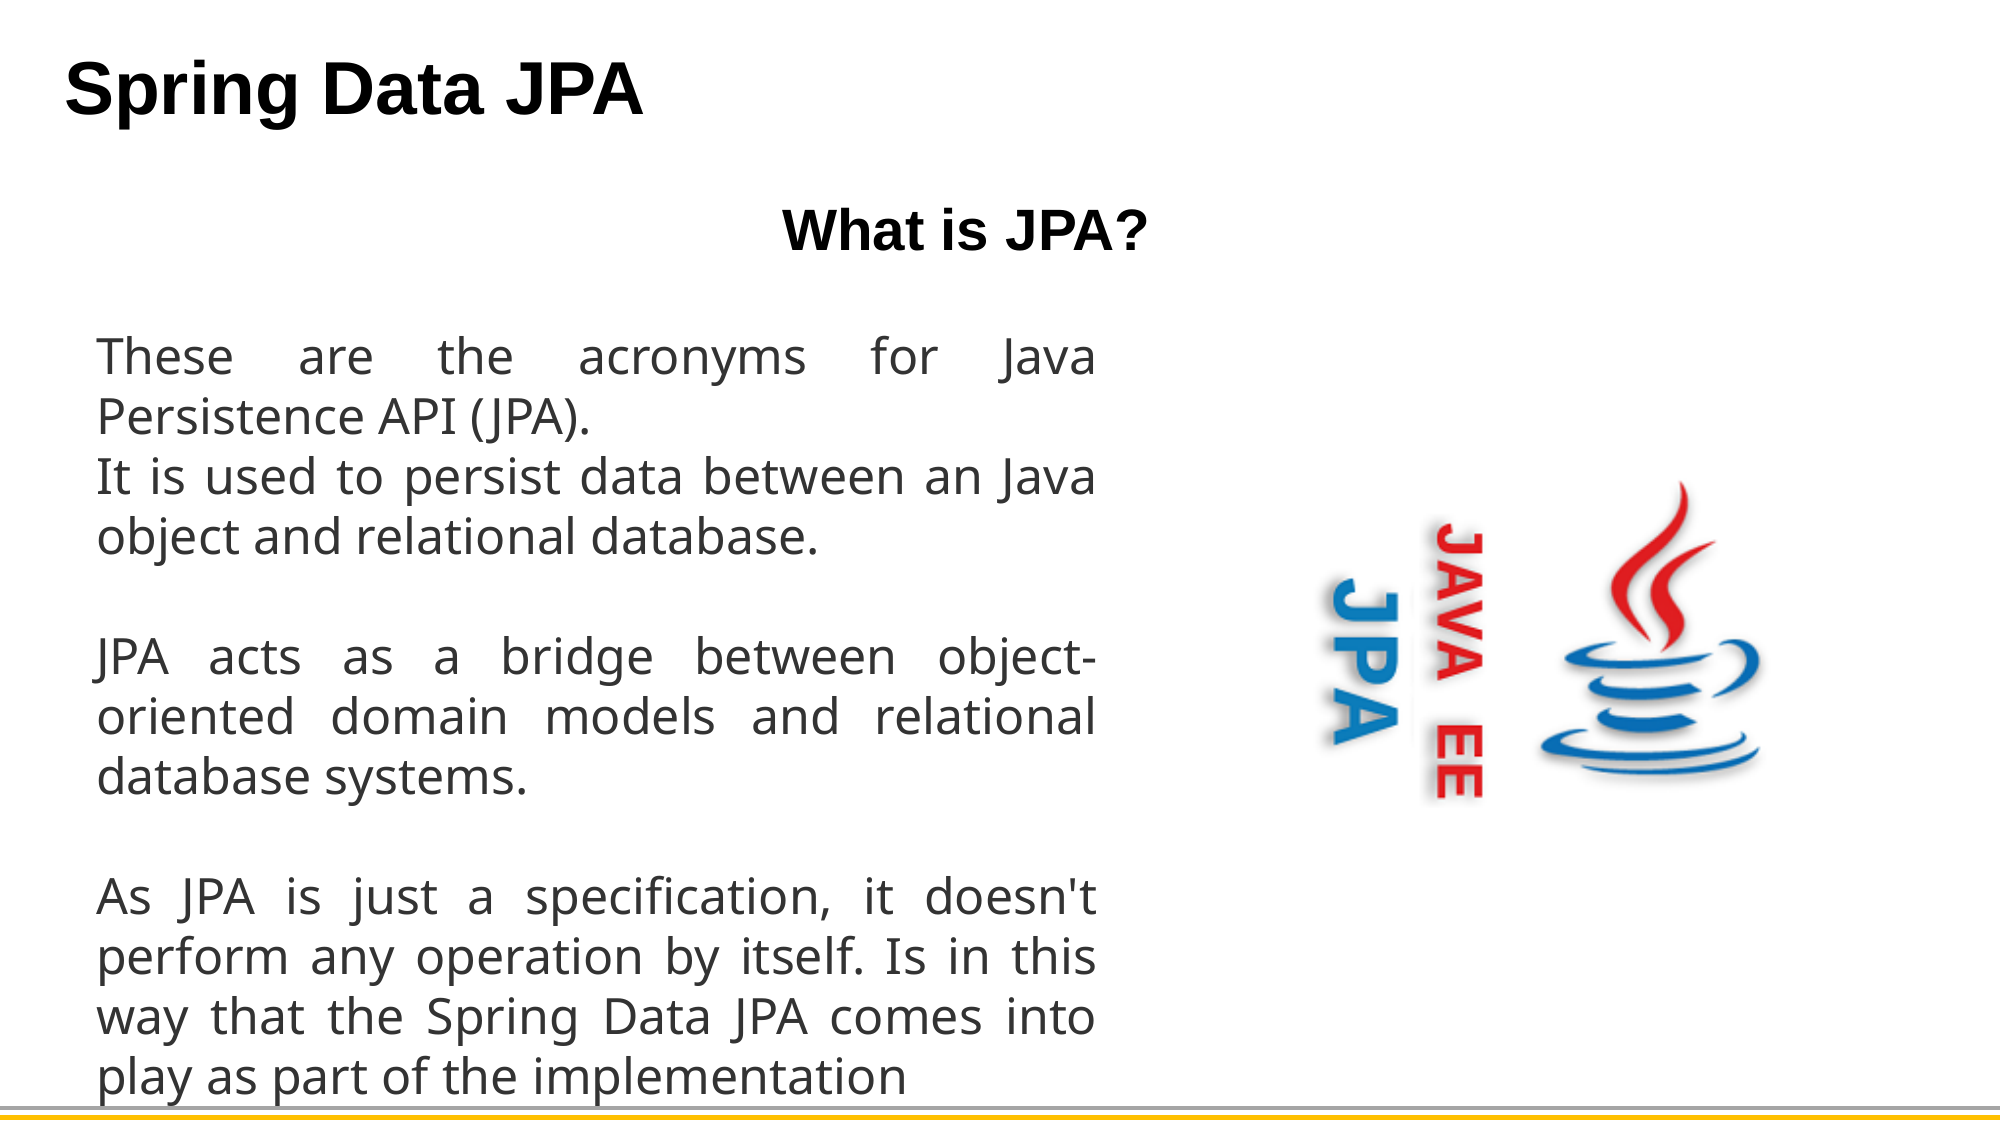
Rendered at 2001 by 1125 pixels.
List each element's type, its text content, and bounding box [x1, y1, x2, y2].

picture [1236, 367, 1843, 935]
text_box What is JPA? [767, 184, 2000, 270]
text_box Spring Data JPA [49, 32, 1828, 138]
text_box These are the acronyms for Java Persistence API (JPA). It is used to persist data between an Java object and relational database. JPA acts as a bridge between object-oriented domain models and relational database systems. As JPA is just a specification, it doesn't perform any operation by itself. Is in this way that the Spring Data JPA comes into play as part of the implementation [81, 317, 1113, 1112]
